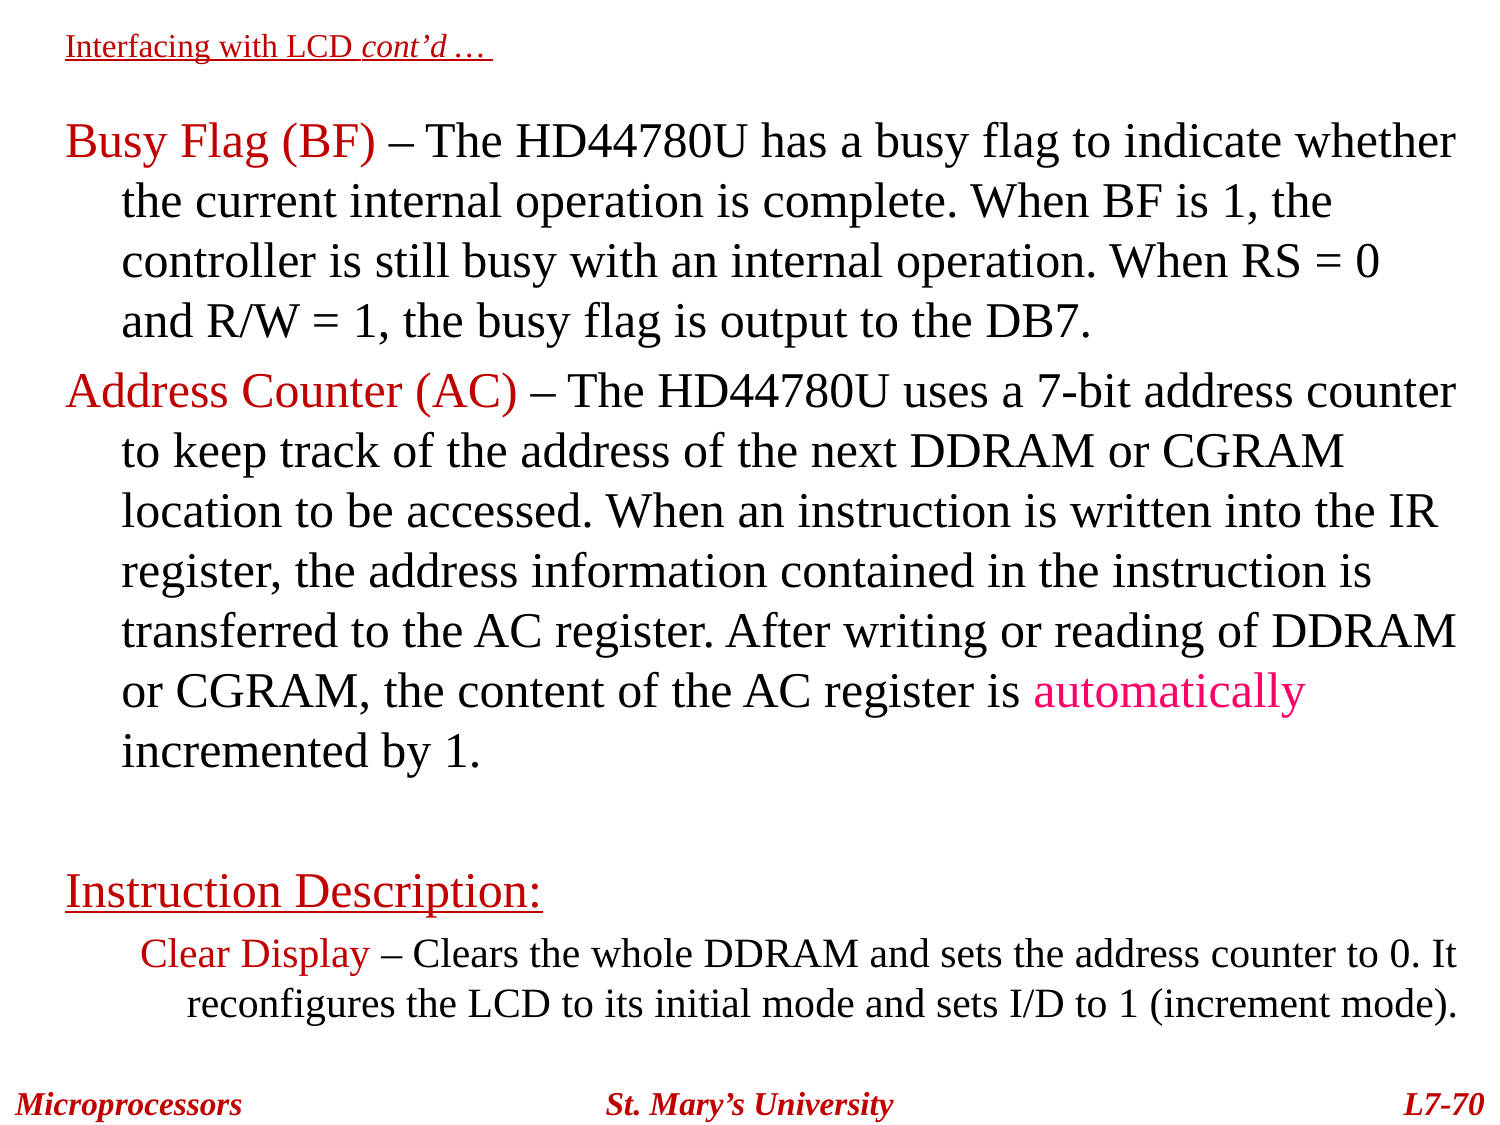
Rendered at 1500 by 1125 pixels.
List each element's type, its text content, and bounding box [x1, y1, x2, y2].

slide_number Microprocessors [0, 1074, 301, 1125]
footer St. Mary’s University [512, 1074, 988, 1125]
text_box Interfacing with LCD cont’d … [49, 12, 1325, 75]
text_box Busy Flag (BF) – The HD44780U has a busy flag to indicate whether the current internal operation is complete. When BF is 1, the controller is still busy with an internal operation. When RS = 0 and R/W = 1, the busy flag is output to the DB7. Address Counter (AC) – The HD44780U uses a 7-bit address counter to keep track of the address of the next DDRAM or CGRAM location to be accessed. When an instruction is written into the IR register, the address information contained in the instruction is transferred to the AC register. After writing or reading of DDRAM or CGRAM, the content of the AC register is automatically incremented by 1. Instruction Description: Clear Display – Clears the whole DDRAM and sets the address counter to 0. It reconfigures the LCD to its initial mode and sets I/D to 1 (increment mode). [49, 99, 1475, 1038]
slide_number L7-70 [1262, 1074, 1500, 1125]
